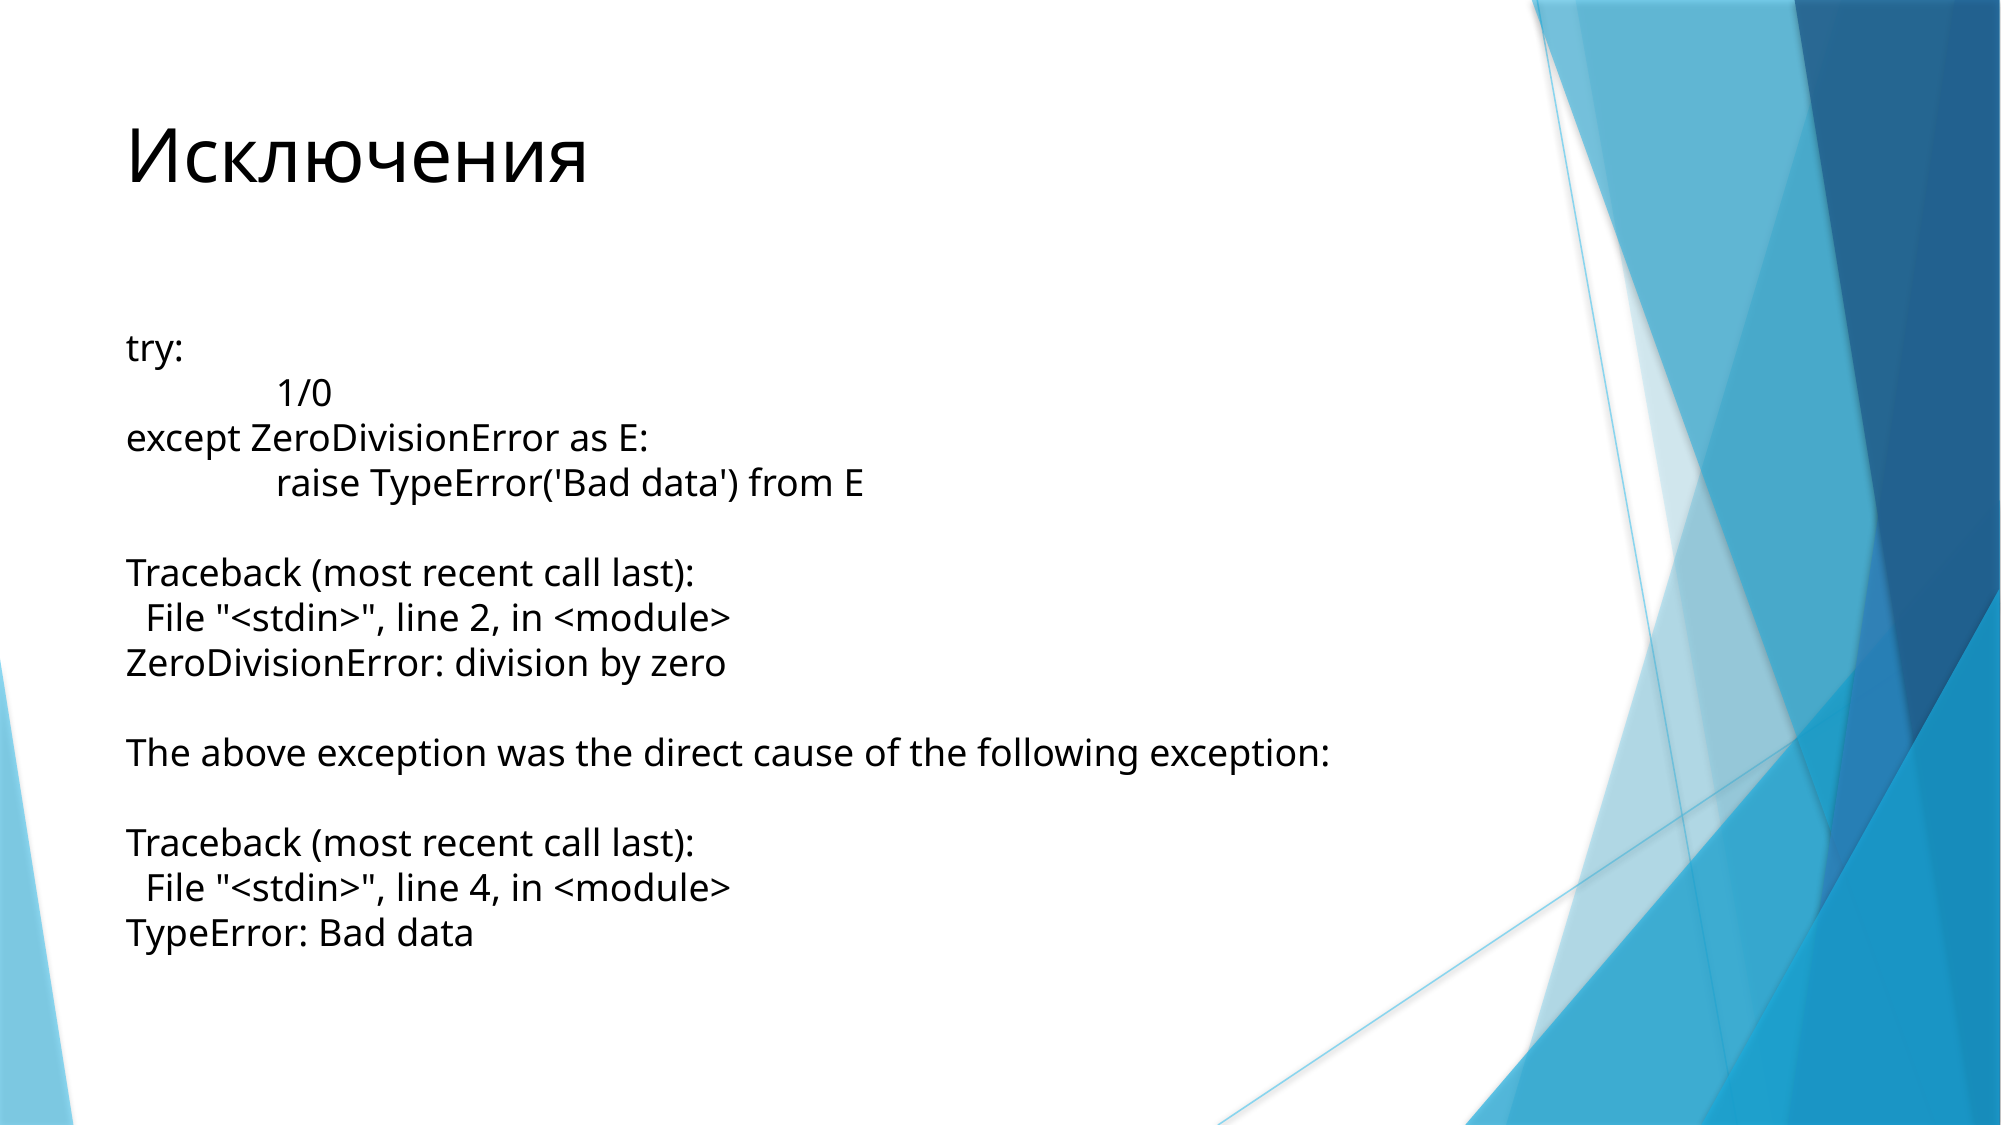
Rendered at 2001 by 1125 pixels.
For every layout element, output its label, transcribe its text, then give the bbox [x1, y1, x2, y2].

text_box Исключения [111, 99, 1522, 316]
text_box try: 1/0 except ZeroDivisionError as E: raise TypeError('Bad data') from E Traceback (most recent call last): File "<stdin>", line 2, in <module> ZeroDivisionError: division by zero The above exception was the direct cause of the following exception: Traceback (most recent call last): File "<stdin>", line 4, in <module> TypeError: Bad data [111, 316, 1709, 962]
